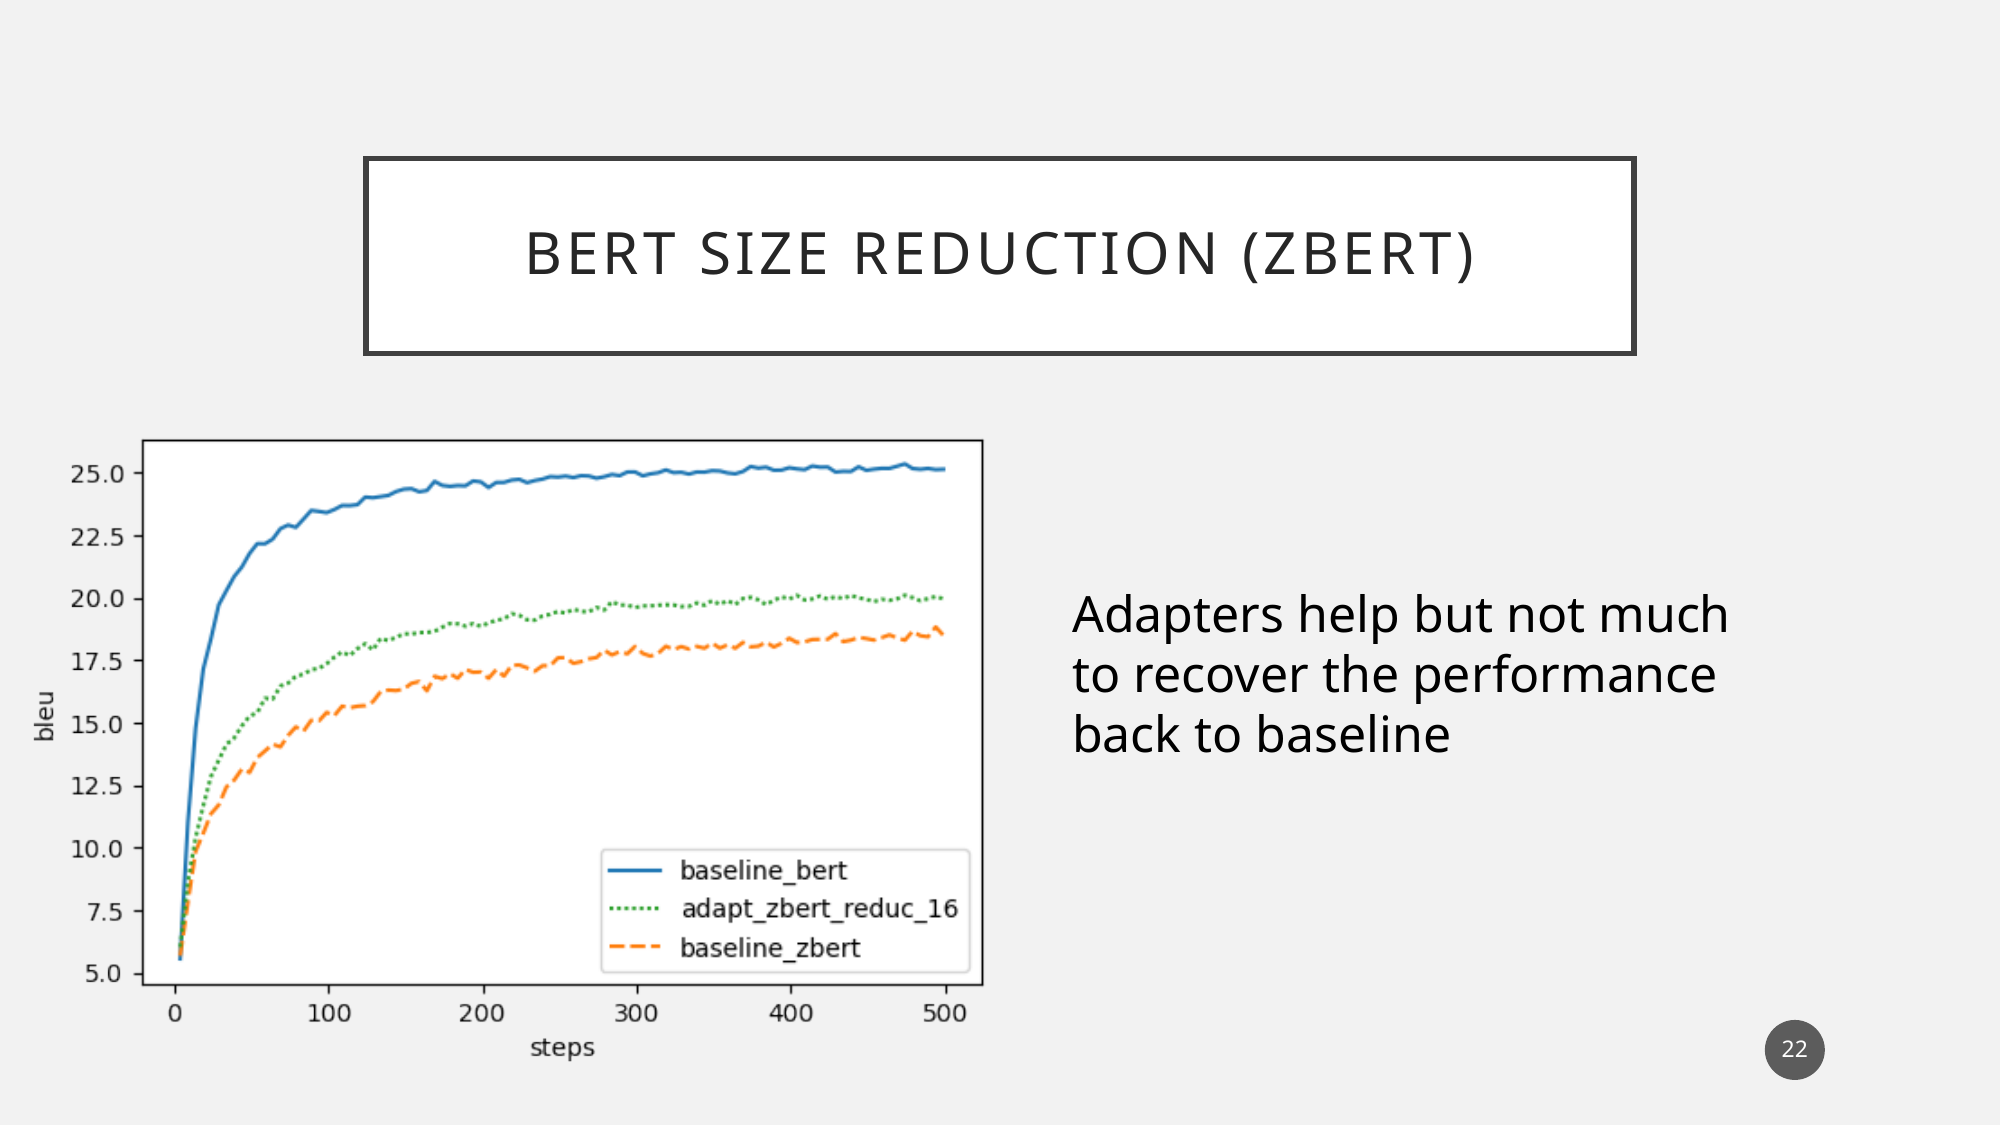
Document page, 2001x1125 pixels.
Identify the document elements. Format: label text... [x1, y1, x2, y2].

text_box Adapters help but not much to recover the performance back to baseline [1057, 574, 1800, 770]
picture [16, 422, 1000, 1080]
slide_number 22 [1764, 1019, 1825, 1080]
title Bert size reduction (zbert) [363, 156, 1637, 356]
